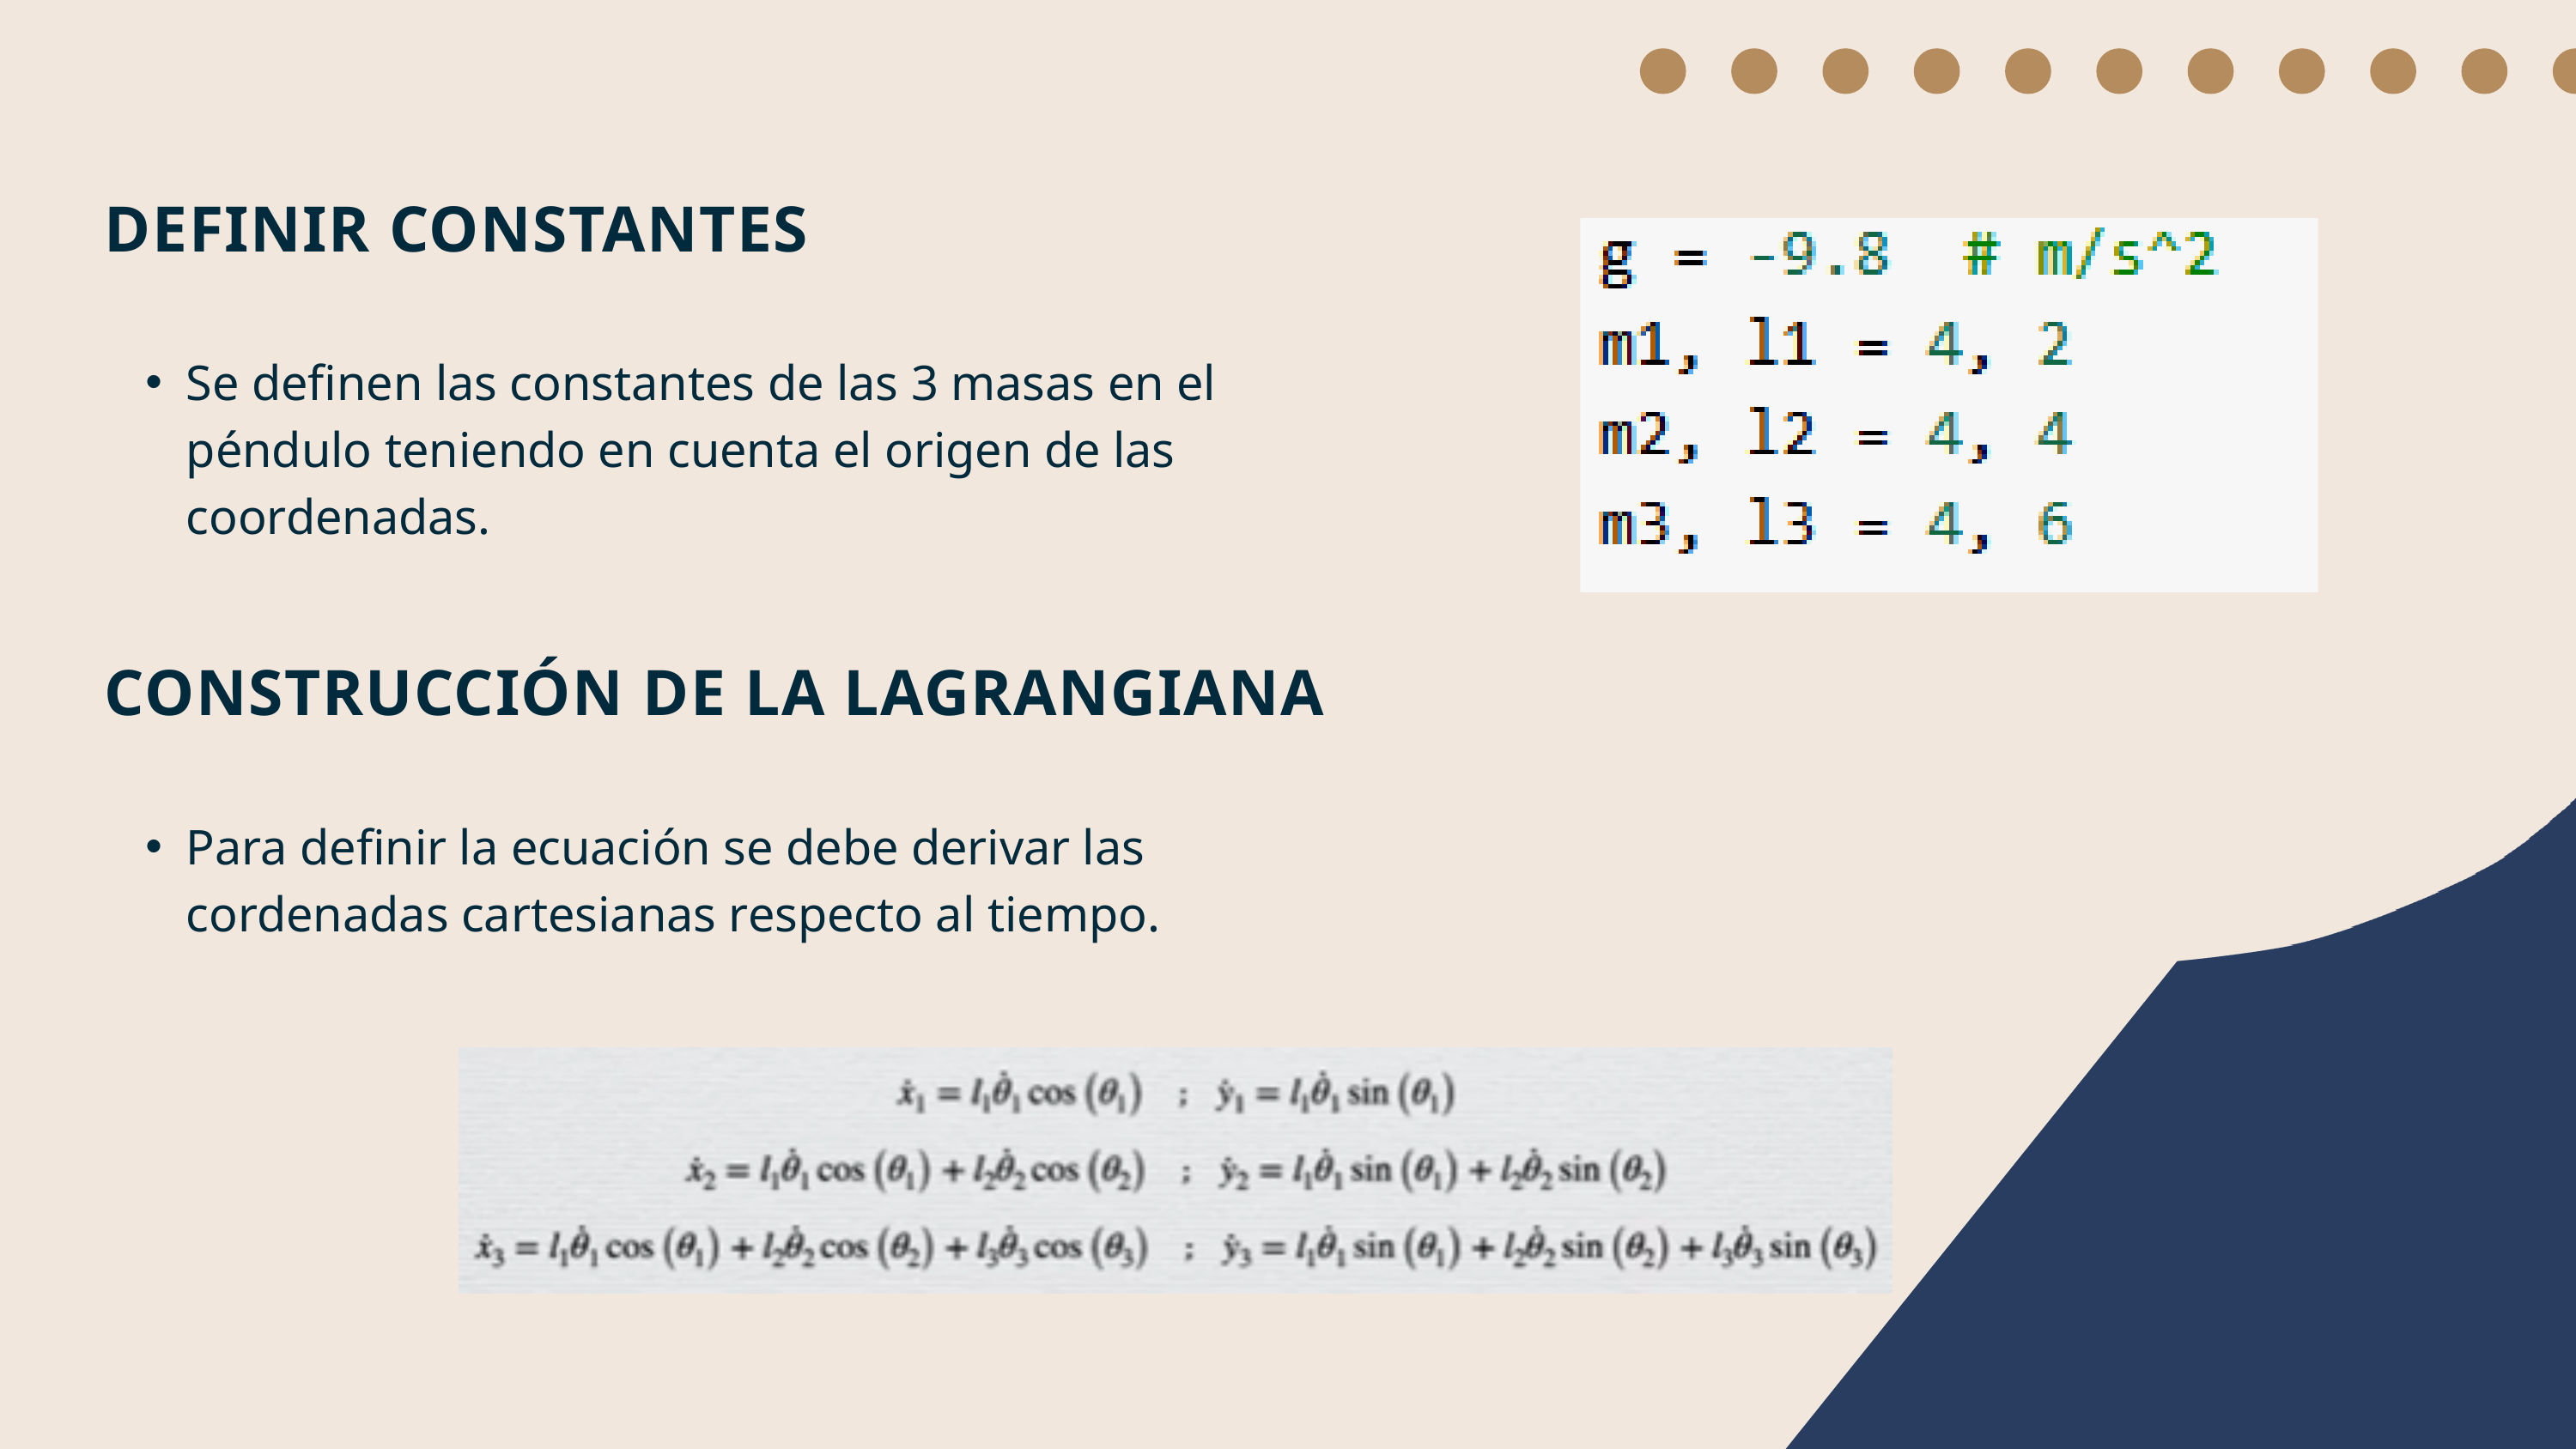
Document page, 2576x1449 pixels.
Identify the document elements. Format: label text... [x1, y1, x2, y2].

text_box Se definen las constantes de las 3 masas en el péndulo teniendo en cuenta el origen de las coordenadas. [104, 343, 1236, 544]
text_box [458, 1047, 1893, 1294]
text_box CONSTRUCCIÓN DE LA LAGRANGIANA [104, 640, 1417, 729]
text_box [1580, 218, 2318, 592]
text_box [1785, 591, 2576, 1449]
text_box Para definir la ecuación se debe derivar las cordenadas cartesianas respecto al tiempo. [104, 807, 1236, 942]
text_box DEFINIR CONSTANTES [104, 176, 1101, 264]
